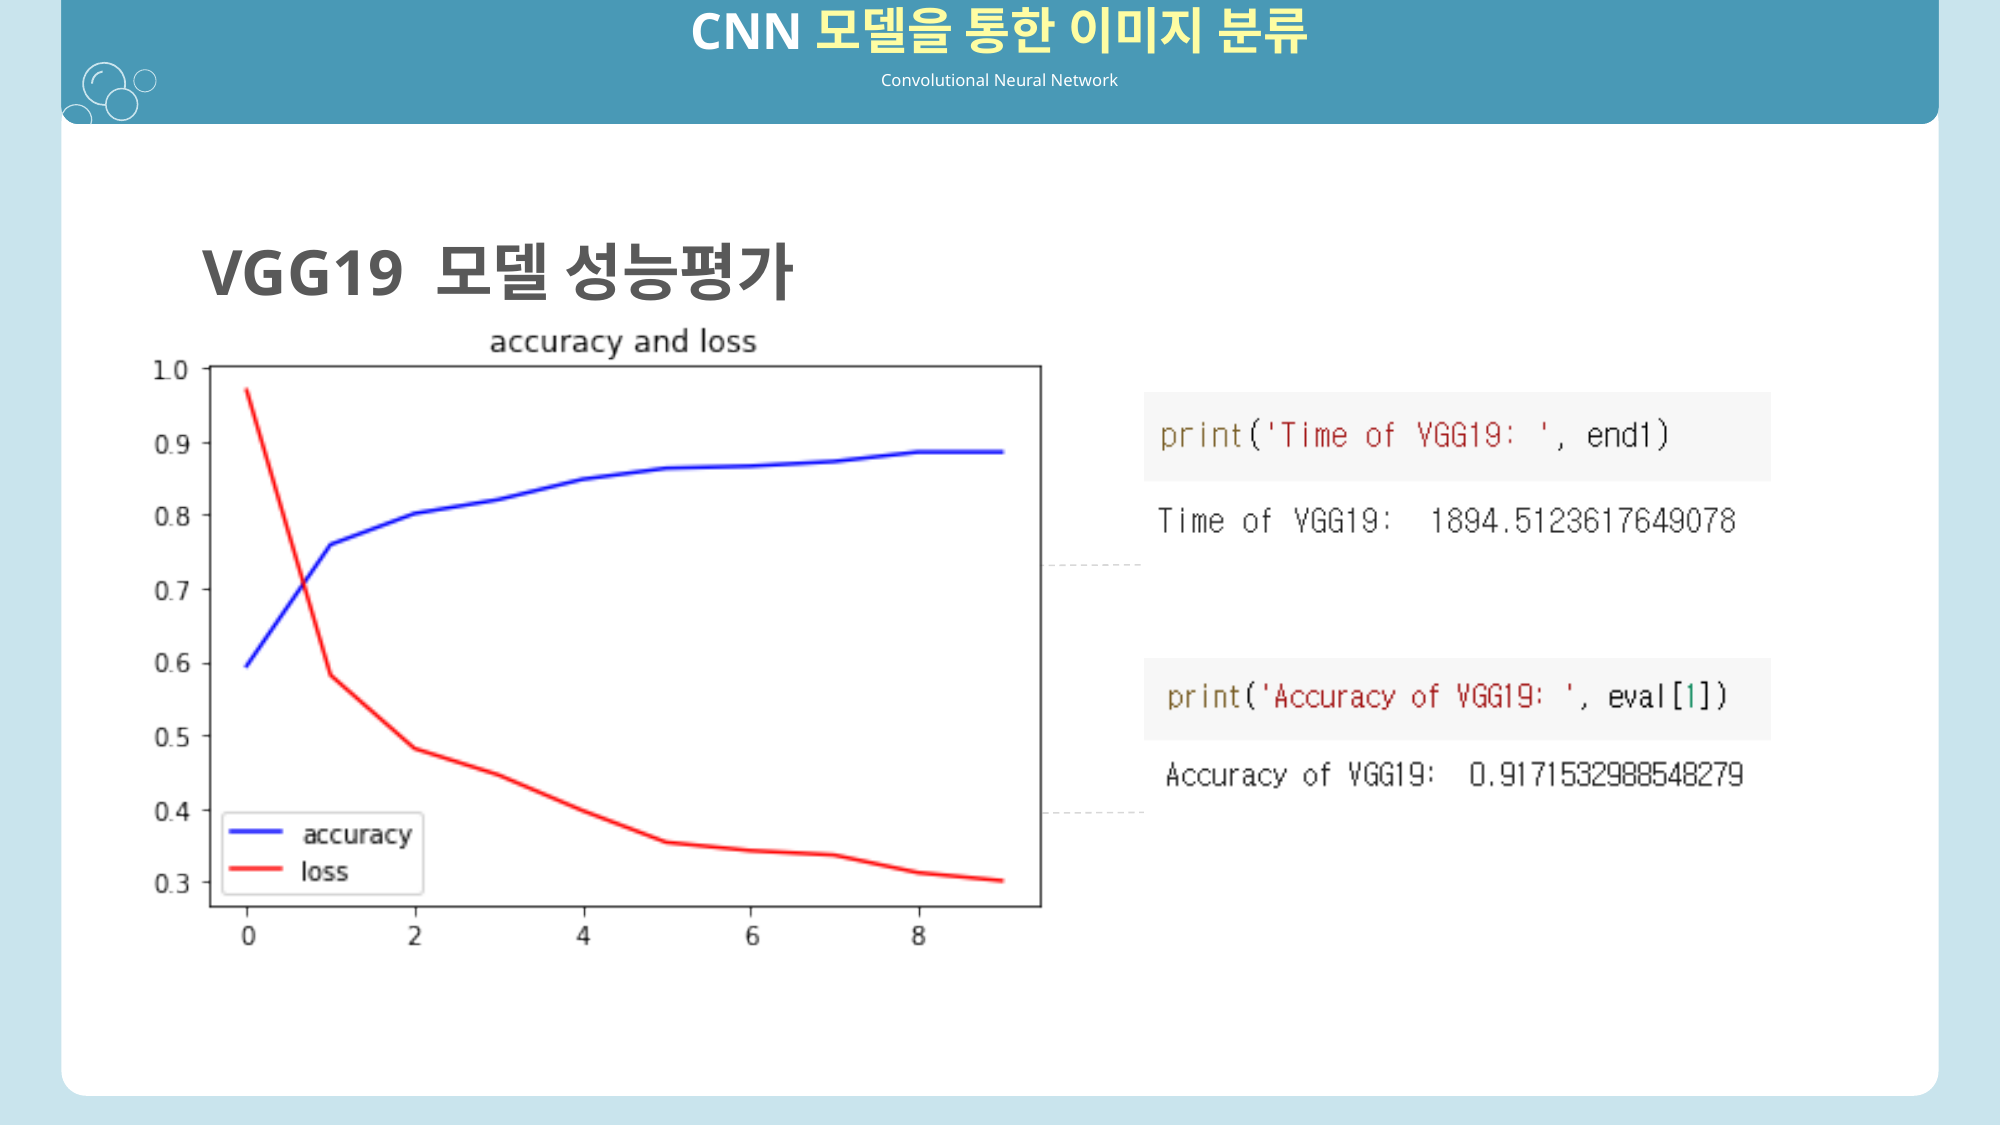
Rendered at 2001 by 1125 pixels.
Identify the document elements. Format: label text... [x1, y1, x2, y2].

text_box VGG19 모델 성능평가 [187, 181, 908, 309]
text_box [1061, 561, 1138, 570]
picture [1143, 658, 1772, 818]
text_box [1061, 809, 1138, 818]
text_box sd [61, 136, 1939, 1096]
picture [135, 311, 1058, 966]
picture [1143, 392, 1772, 573]
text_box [61, 0, 1939, 125]
